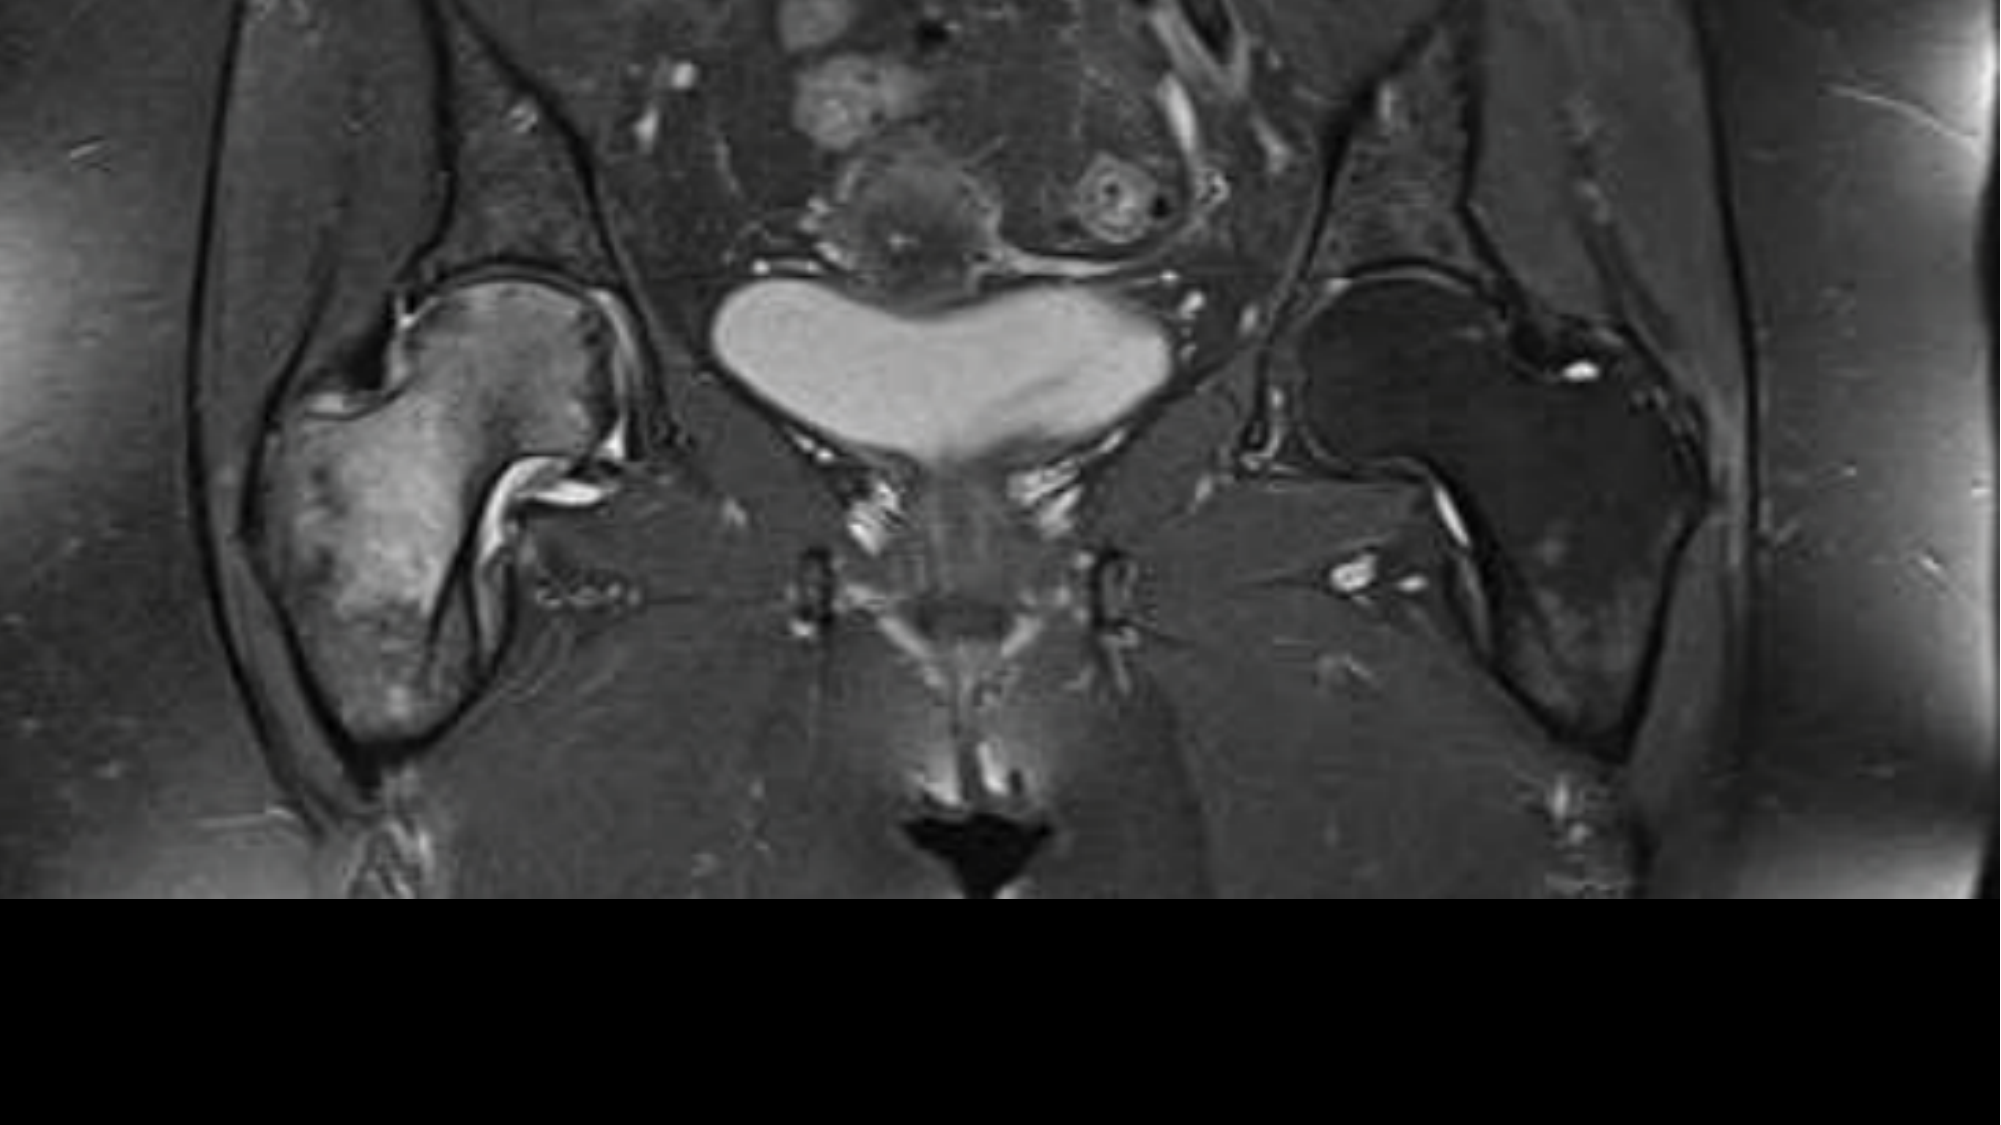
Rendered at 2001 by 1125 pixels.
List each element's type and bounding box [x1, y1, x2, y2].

picture [0, 0, 2000, 900]
